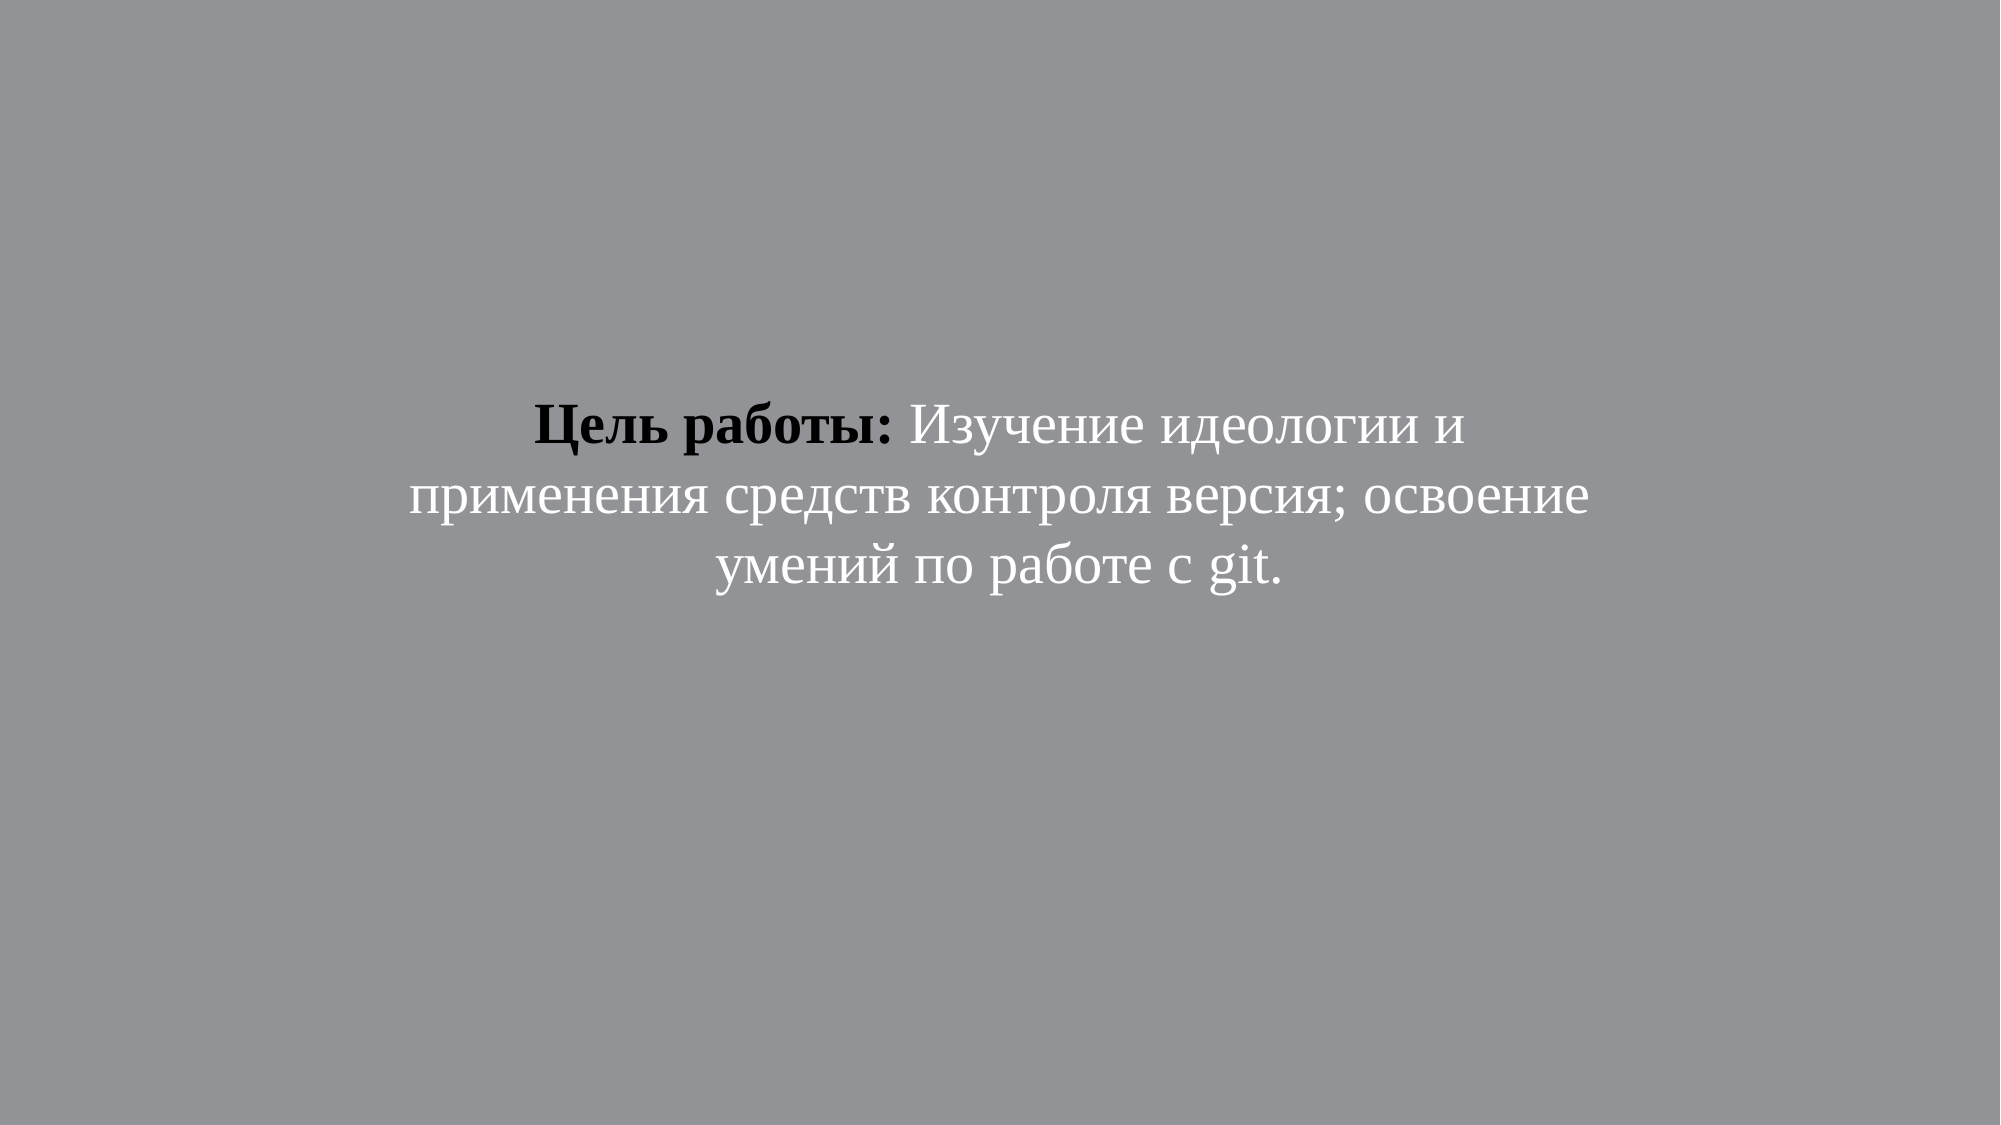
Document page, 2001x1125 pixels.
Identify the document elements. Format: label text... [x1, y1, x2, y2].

text_box Цель работы: Изучение идеологии и применения средств контроля версия; освоение умений по работе с git. [365, 378, 1635, 603]
